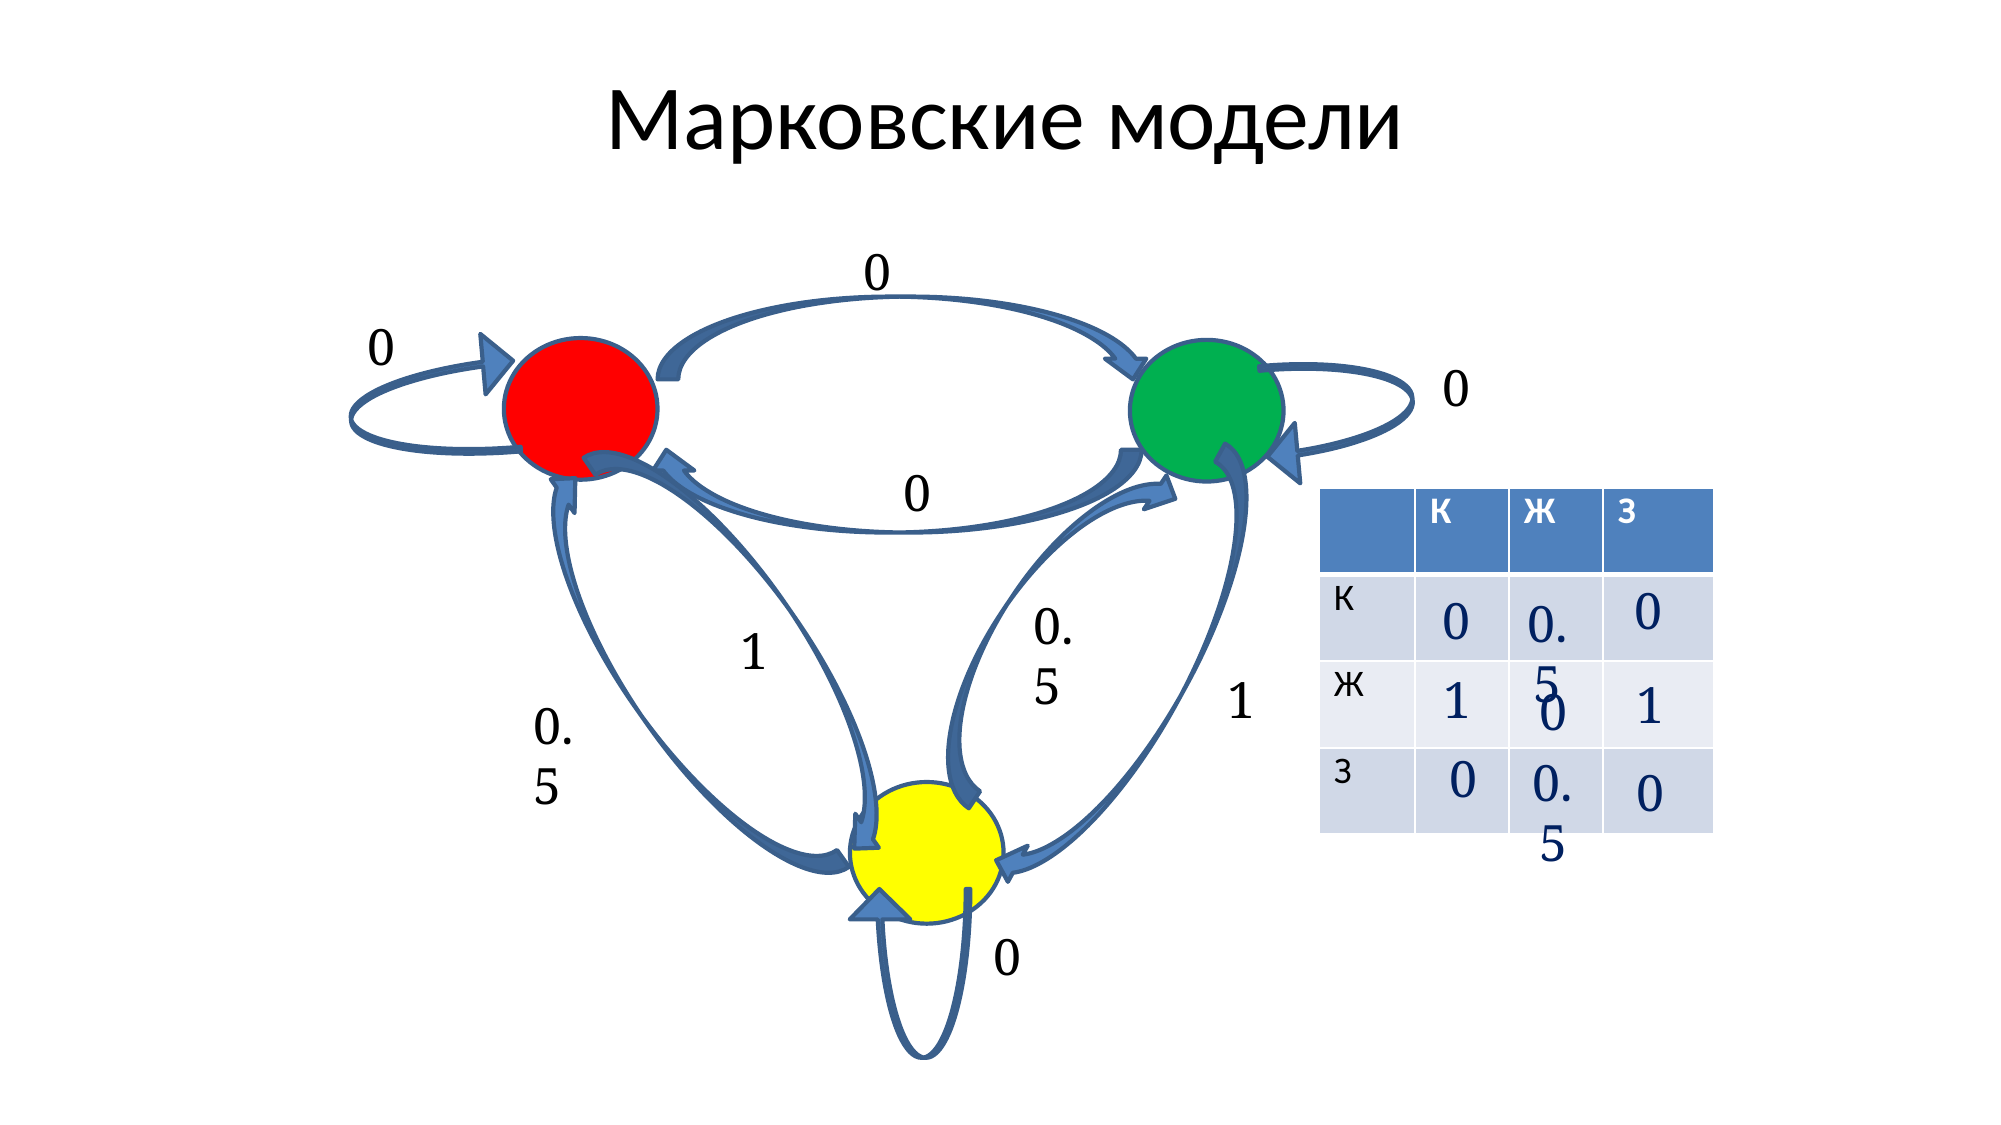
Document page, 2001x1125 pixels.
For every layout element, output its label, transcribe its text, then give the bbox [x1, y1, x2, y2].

text_box 0.5 [1518, 592, 1578, 713]
text_box 0.5 [518, 687, 610, 823]
text_box 0 [1523, 680, 1583, 741]
text_box 0 [1433, 747, 1493, 808]
text_box [901, 294, 1149, 382]
table_cell [1604, 662, 1713, 747]
table_cell Ж [1320, 662, 1414, 747]
text_box 0 [1619, 579, 1679, 640]
title Марковские модели [330, 18, 1681, 207]
table_cell [1510, 577, 1602, 660]
table_cell [1510, 662, 1602, 747]
text_box [581, 449, 881, 851]
text_box [655, 295, 848, 382]
table_header [1320, 489, 1414, 572]
text_box 0 [979, 918, 1032, 993]
table_cell [1510, 749, 1602, 833]
text_box 0 [889, 454, 942, 530]
text_box 0 [352, 307, 405, 383]
text_box [945, 473, 1178, 811]
text_box 1 [725, 611, 792, 687]
text_box 0 [1427, 349, 1480, 425]
table_cell З [1320, 749, 1414, 833]
text_box 0 [1427, 589, 1487, 650]
text_box [1127, 337, 1286, 484]
text_box 0.5 [1018, 586, 1110, 722]
table_cell [1416, 749, 1508, 833]
table_cell [1604, 577, 1713, 660]
text_box 1 [1427, 668, 1487, 730]
text_box [847, 779, 1006, 926]
text_box [501, 335, 660, 482]
text_box [653, 447, 1144, 535]
text_box [994, 441, 1249, 884]
table_header Ж [1510, 489, 1602, 572]
table_header З [1604, 489, 1713, 572]
text_box 0.5 [1523, 751, 1583, 872]
text_box [548, 476, 852, 875]
table_cell [1416, 577, 1508, 660]
table_cell К [1320, 577, 1414, 660]
text_box 0 [1621, 761, 1681, 822]
text_box [847, 886, 973, 1060]
text_box [348, 332, 524, 456]
table_cell [1604, 749, 1713, 833]
text_box 0 [848, 232, 901, 308]
text_box [1257, 362, 1415, 486]
table_cell [1416, 662, 1508, 747]
text_box 1 [1212, 661, 1279, 737]
table_header К [1416, 489, 1508, 572]
text_box 1 [1621, 673, 1681, 734]
